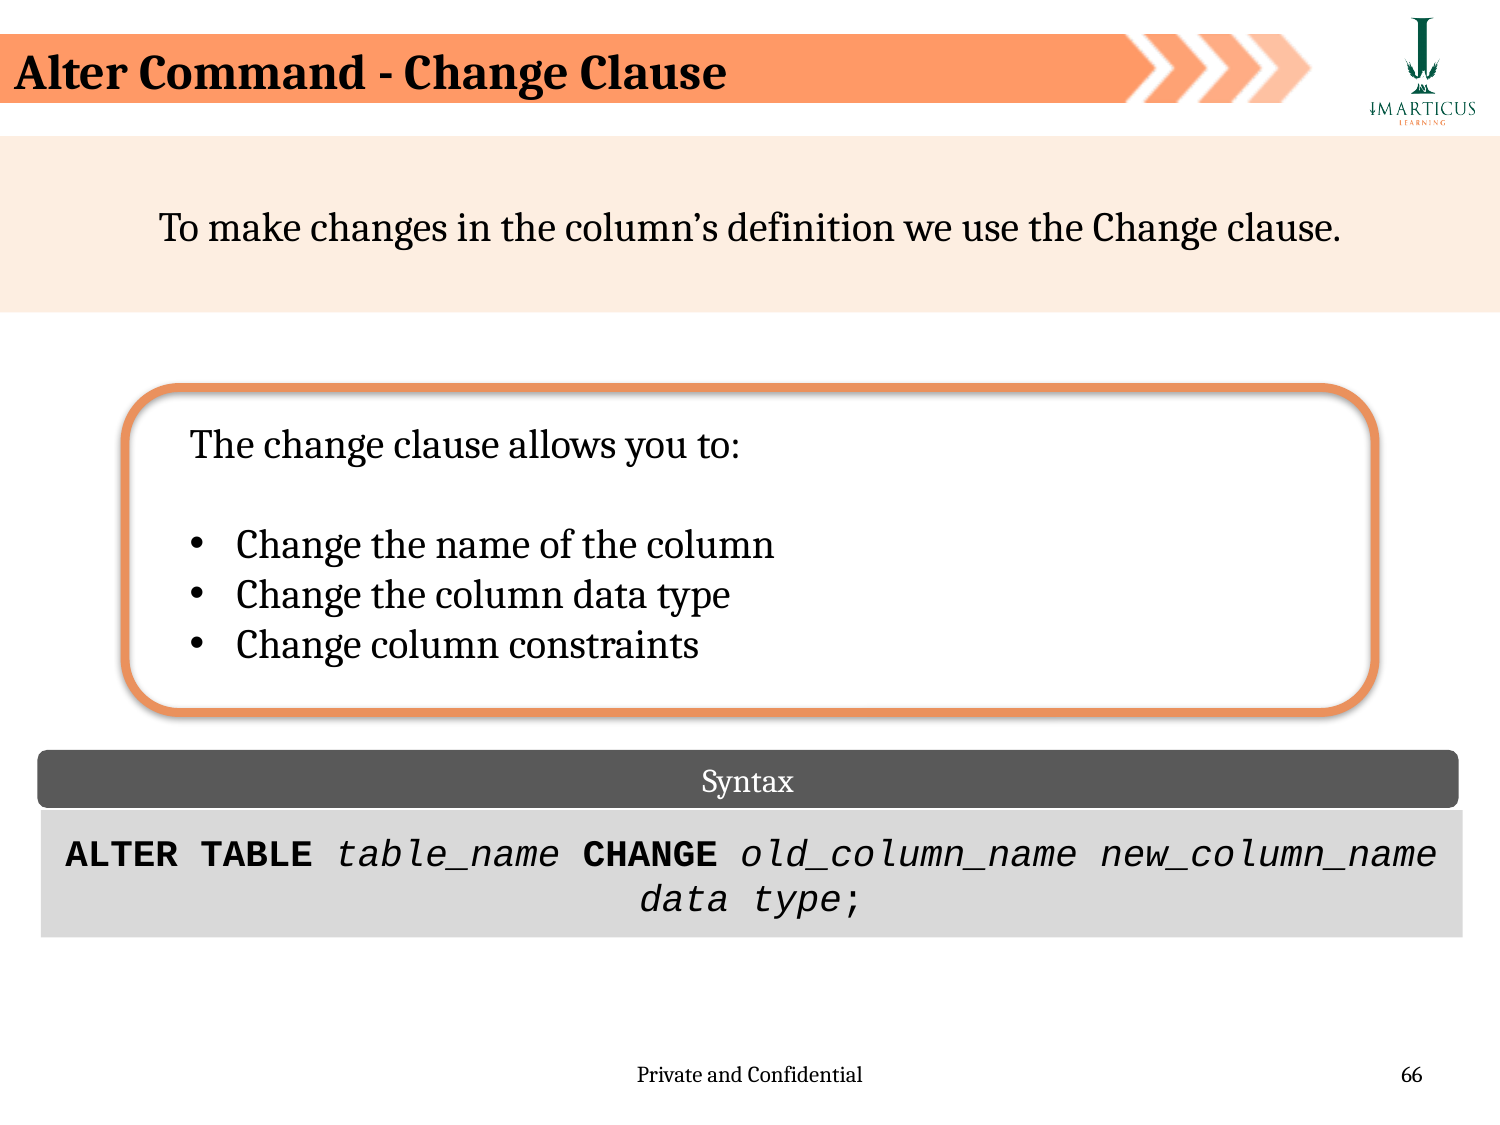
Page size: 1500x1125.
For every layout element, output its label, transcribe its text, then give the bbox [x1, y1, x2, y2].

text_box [37, 749, 1463, 938]
text_box To make changes in the column’s definition we use the Change clause. [0, 136, 1500, 313]
picture [1138, 0, 1500, 136]
text_box [124, 386, 1376, 714]
text_box Alter Command - Change Clause [0, 32, 1138, 125]
text_box The change clause allows you to: Change the name of the column Change the column data type Change column constraints [174, 409, 1225, 675]
